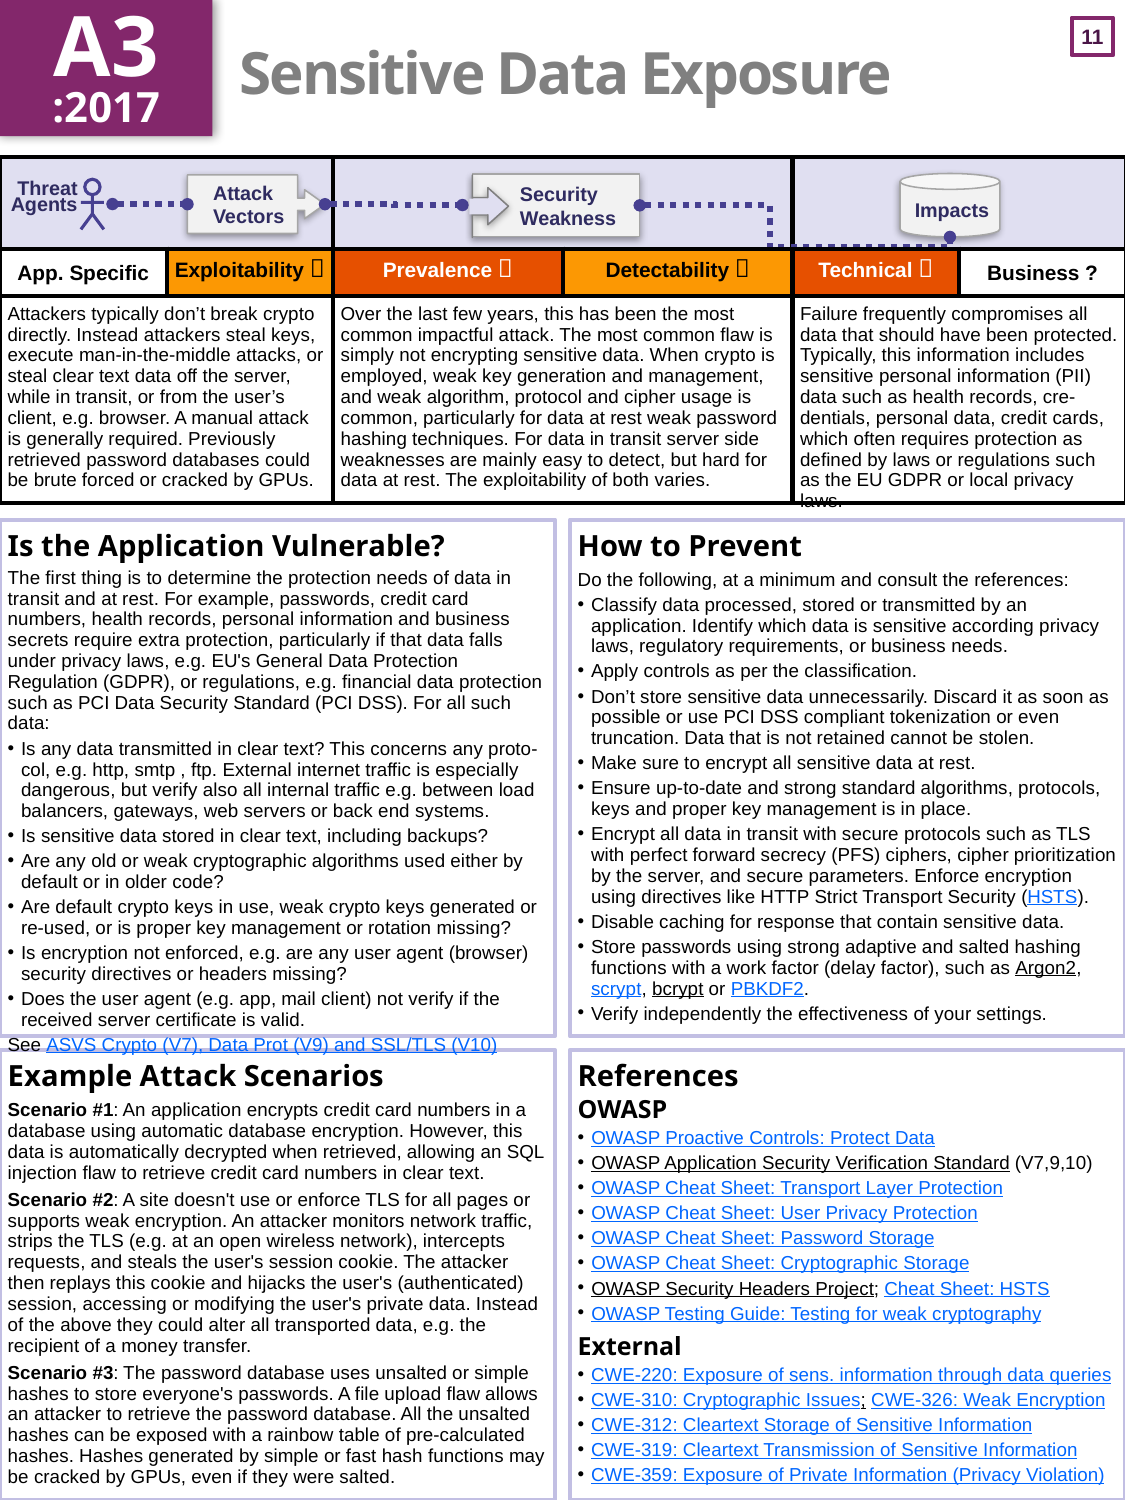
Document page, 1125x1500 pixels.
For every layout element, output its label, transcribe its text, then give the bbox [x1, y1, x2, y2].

text_box References OWASP OWASP Proactive Controls: Protect Data OWASP Application Security Verification Standard (V7,9,10) OWASP Cheat Sheet: Transport Layer Protection OWASP Cheat Sheet: User Privacy Protection OWASP Cheat Sheet: Password Storage OWASP Cheat Sheet: Cryptographic Storage OWASP Security Headers Project; Cheat Sheet: HSTS OWASP Testing Guide: Testing for weak cryptography External CWE-220: Exposure of sens. information through data queries CWE-310: Cryptographic Issues; CWE-326: Weak Encryption CWE-312: Cleartext Storage of Sensitive Information CWE-319: Cleartext Transmission of Sensitive Information CWE-359: Exposure of Private Information (Privacy Violation) [568, 1048, 1125, 1500]
text_box Example Attack Scenarios Scenario #1: An application encrypts credit card numbers in a database using automatic database encryption. However, this data is automatically decrypted when retrieved, allowing an SQL injection flaw to retrieve credit card numbers in clear text. Scenario #2: A site doesn't use or enforce TLS for all pages or supports weak encryption. An attacker monitors network traffic, strips the TLS (e.g. at an open wireless network), intercepts requests, and steals the user's session cookie. The attacker then replays this cookie and hijacks the user's (authenticated) session, accessing or modifying the user's private data. Instead of the above they could alter all transported data, e.g. the recipient of a money transfer. Scenario #3: The password database uses unsalted or simple hashes to store everyone's passwords. A file upload flaw allows an attacker to retrieve the password database. All the unsalted hashes can be exposed with a rainbow table of pre-calculated hashes. Hashes generated by simple or fast hash functions may be cracked by GPUs, even if they were salted. [0, 1048, 557, 1500]
table_cell Failure frequently compromises all data that should have been protected. Typically, this information includes sensitive personal information (PII) data such as health records, cre-dentials, personal data, credit cards, which often requires protection as defined by laws or regulations such as the EU GDPR or local privacy laws. [793, 298, 1125, 520]
text_box How to Prevent Do the following, at a minimum and consult the references: Classify data processed, stored or transmitted by an application. Identify which data is sensitive according privacy laws, regulatory requirements, or business needs. Apply controls as per the classification. Don’t store sensitive data unnecessarily. Discard it as soon as possible or use PCI DSS compliant tokenization or even truncation. Data that is not retained cannot be stolen. Make sure to encrypt all sensitive data at rest. Ensure up-to-date and strong standard algorithms, protocols, keys and proper key management is in place. Encrypt all data in transit with secure protocols such as TLS with perfect forward secrecy (PFS) ciphers, cipher prioritization by the server, and secure parameters. Enforce encryption using directives like HTTP Strict Transport Security (HSTS). Disable caching for response that contain sensitive data. Store passwords using strong adaptive and salted hashing functions with a work factor (delay factor), such as Argon2, scrypt, bcrypt or PBKDF2. Verify independently the effectiveness of your settings. [568, 520, 1125, 1038]
table_header [793, 157, 1125, 247]
title Sensitive Data Exposure [225, 12, 1125, 138]
table_cell Technical  [795, 251, 957, 294]
list A3 :2017 [0, 0, 213, 137]
table_cell Attackers typically don’t break crypto directly. Instead attackers steal keys, execute man-in-the-middle attacks, or steal clear text data off the server, while in transit, or from the user’s client, e.g. browser. A manual attack is generally required. Previously retrieved password databases could be brute forced or cracked by GPUs. [0, 298, 333, 520]
table_cell Prevalence  [335, 251, 561, 294]
text_box Is the Application Vulnerable? The first thing is to determine the protection needs of data in transit and at rest. For example, passwords, credit card numbers, health records, personal information and business secrets require extra protection, particularly if that data falls under privacy laws, e.g. EU's General Data Protection Regulation (GDPR), or regulations, e.g. financial data protection such as PCI Data Security Standard (PCI DSS). For all such data: Is any data transmitted in clear text? This concerns any proto-col, e.g. http, smtp , ftp. External internet traffic is especially dangerous, but verify also all internal traffic e.g. between load balancers, gateways, web servers or back end systems. Is sensitive data stored in clear text, including backups? Are any old or weak cryptographic algorithms used either by default or in older code? Are default crypto keys in use, weak crypto keys generated or re-used, or is proper key management or rotation missing? Is encryption not enforced, e.g. are any user agent (browser) security directives or headers missing? Does the user agent (e.g. app, mail client) not verify if the received server certificate is valid. See ASVS Crypto (V7), Data Prot (V9) and SSL/TLS (V10) [0, 520, 557, 1038]
table_header [333, 157, 793, 247]
table_header [0, 157, 333, 247]
table_cell [961, 251, 1124, 294]
table_cell Detectability  [565, 251, 790, 294]
table_cell Over the last few years, this has been the most common impactful attack. The most common flaw is simply not encrypting sensitive data. When crypto is employed, weak key generation and management, and weak algorithm, protocol and cipher usage is common, particularly for data at rest weak password hashing techniques. For data in transit server side weaknesses are mainly easy to detect, but hard for data at rest. The exploitability of both varies. [333, 298, 793, 520]
table_cell Exploitability  [169, 251, 331, 294]
table_cell [2, 251, 165, 294]
